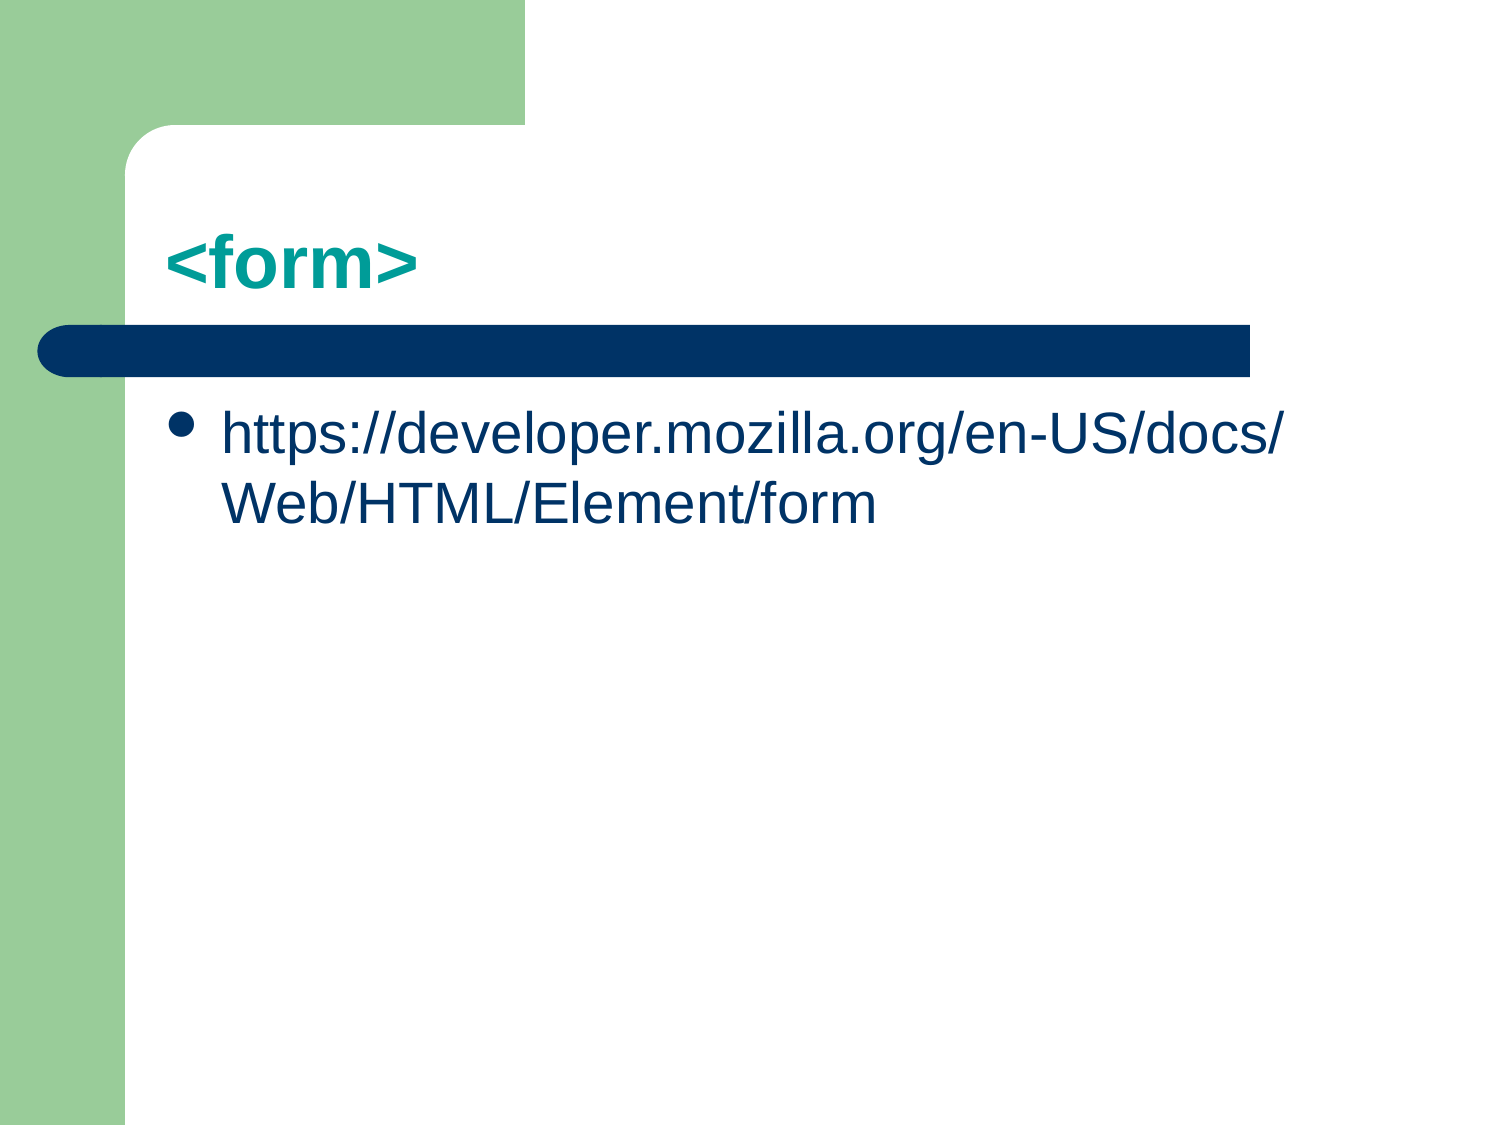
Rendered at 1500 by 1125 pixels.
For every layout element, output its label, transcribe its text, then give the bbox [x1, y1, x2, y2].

title <form> [150, 125, 1463, 313]
list https://developer.mozilla.org/en-US/docs/Web/HTML/Element/form [150, 387, 1463, 1000]
